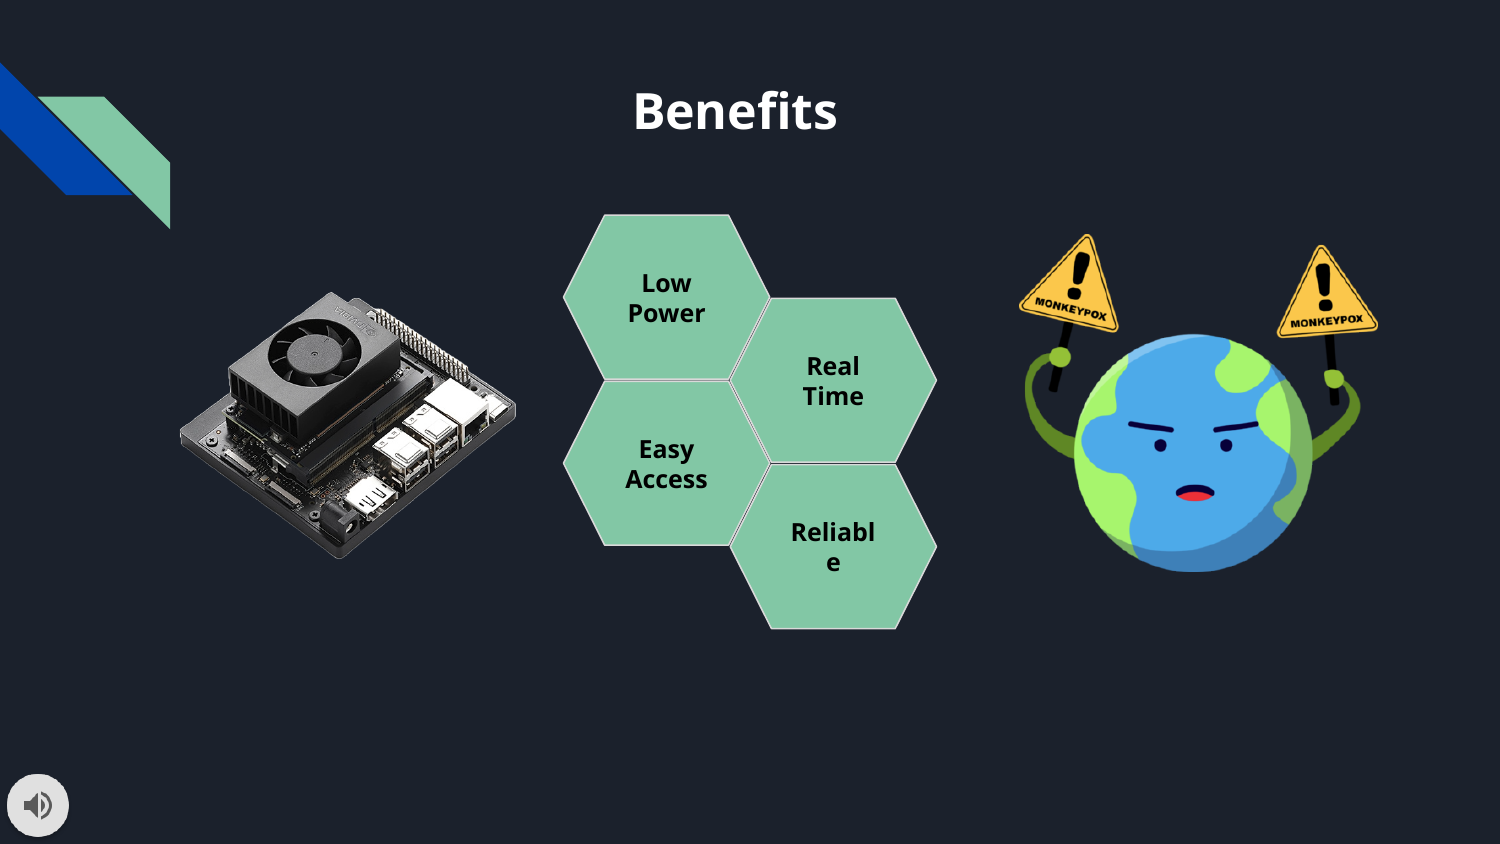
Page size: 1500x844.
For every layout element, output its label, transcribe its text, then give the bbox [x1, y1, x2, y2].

text_box Easy Access [563, 381, 770, 546]
text_box Real Time [730, 298, 937, 463]
picture [168, 272, 528, 572]
picture [0, 767, 76, 844]
title Benefits [212, 64, 1258, 186]
text_box Reliable [730, 464, 937, 629]
picture [1018, 233, 1378, 572]
text_box Low Power [563, 215, 770, 380]
